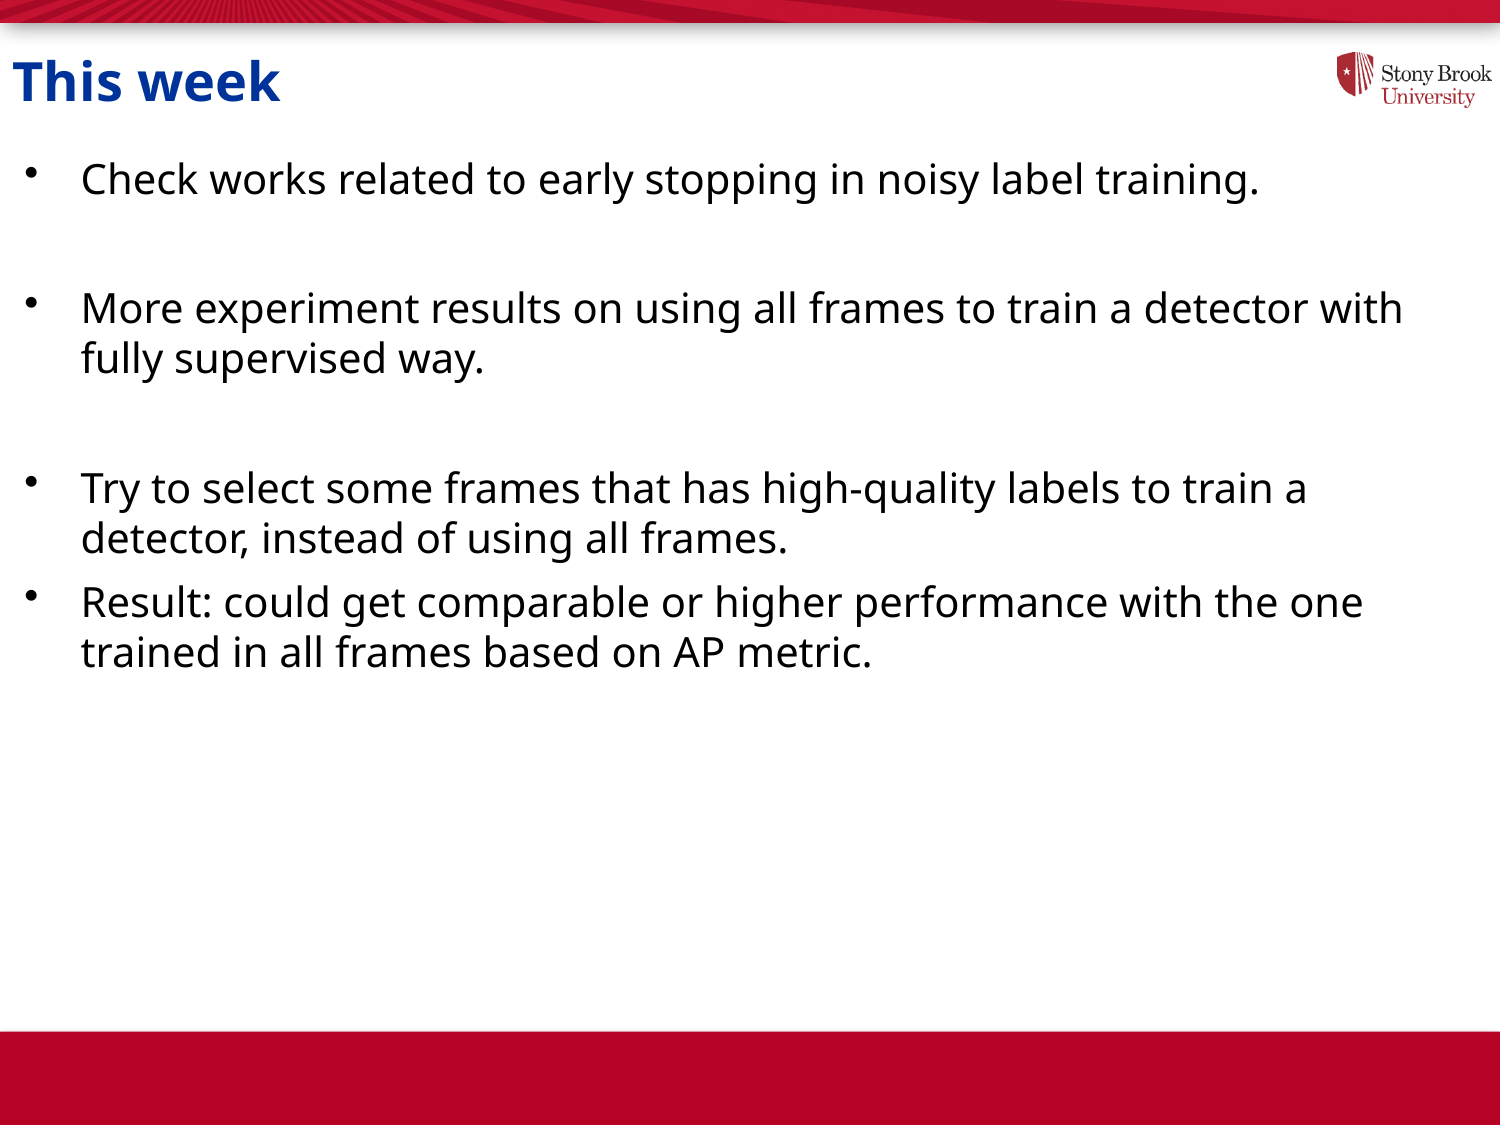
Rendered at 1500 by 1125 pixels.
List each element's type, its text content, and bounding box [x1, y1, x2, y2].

picture [0, 0, 1500, 23]
picture [1479, 52, 1492, 108]
title This week [12, 27, 1479, 146]
list Check works related to early stopping in noisy label training. More experiment results on using all frames to train a detector with fully supervised way. Try to select some frames that has high-quality labels to train a detector, instead of using all frames. Result: could get comparable or higher performance with the one trained in all frames based on AP metric. [24, 152, 1479, 1001]
